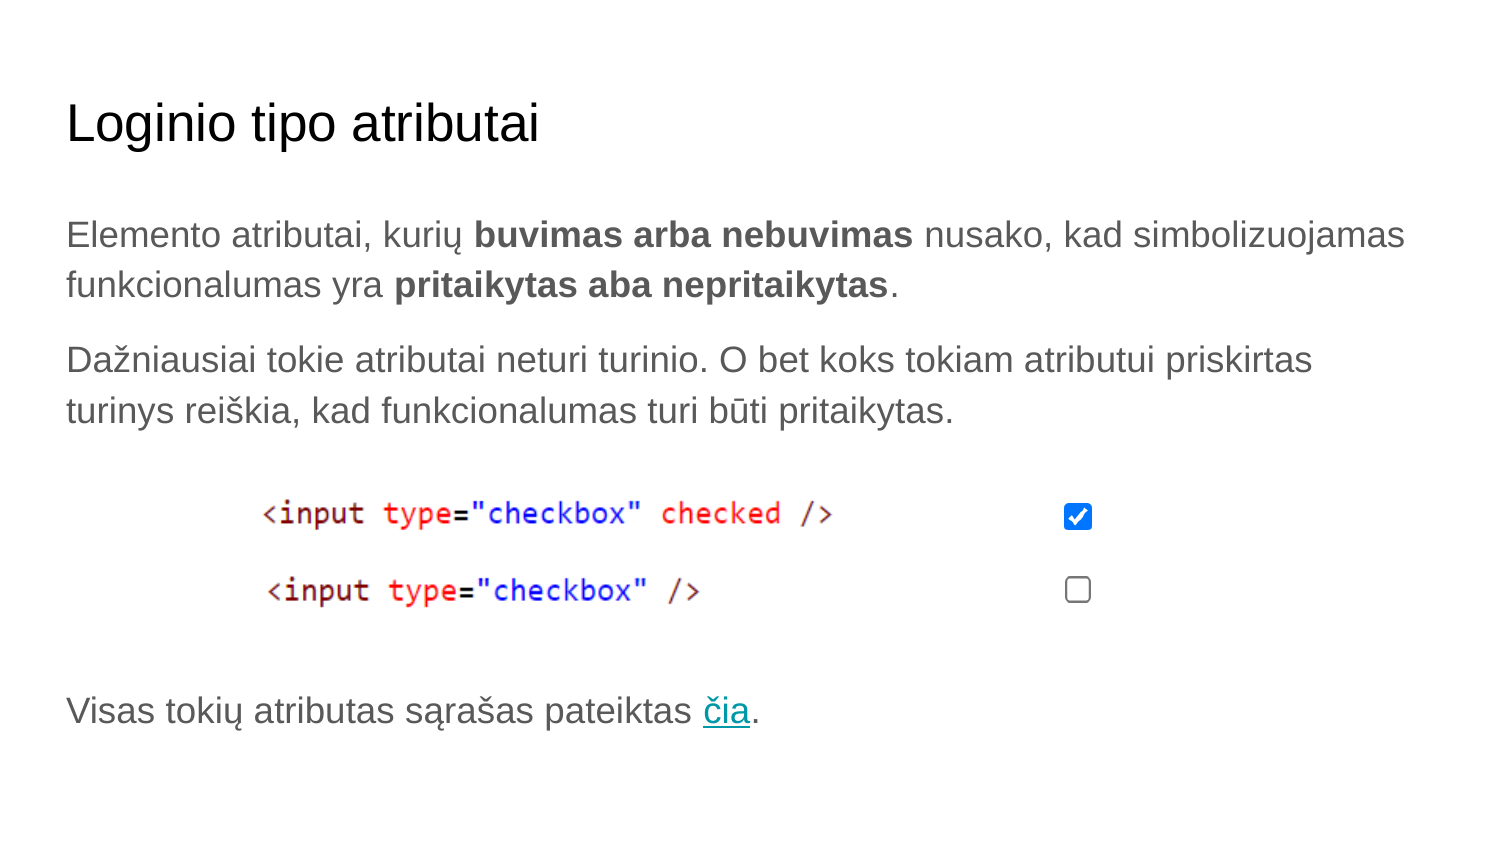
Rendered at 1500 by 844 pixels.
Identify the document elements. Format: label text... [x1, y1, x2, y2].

picture [258, 564, 716, 617]
picture [258, 495, 848, 539]
title Loginio tipo atributai [51, 72, 1449, 167]
list Elemento atributai, kurių buvimas arba nebuvimas nusako, kad simbolizuojamas funkcionalumas yra pritaikytas aba nepritaikytas. Dažniausiai tokie atributai neturi turinio. O bet koks tokiam atributui priskirtas turinys reiškia, kad funkcionalumas turi būti pritaikytas. Visas tokių atributas sąrašas pateiktas čia. [51, 189, 1449, 750]
picture [1053, 494, 1104, 540]
picture [1053, 567, 1104, 613]
